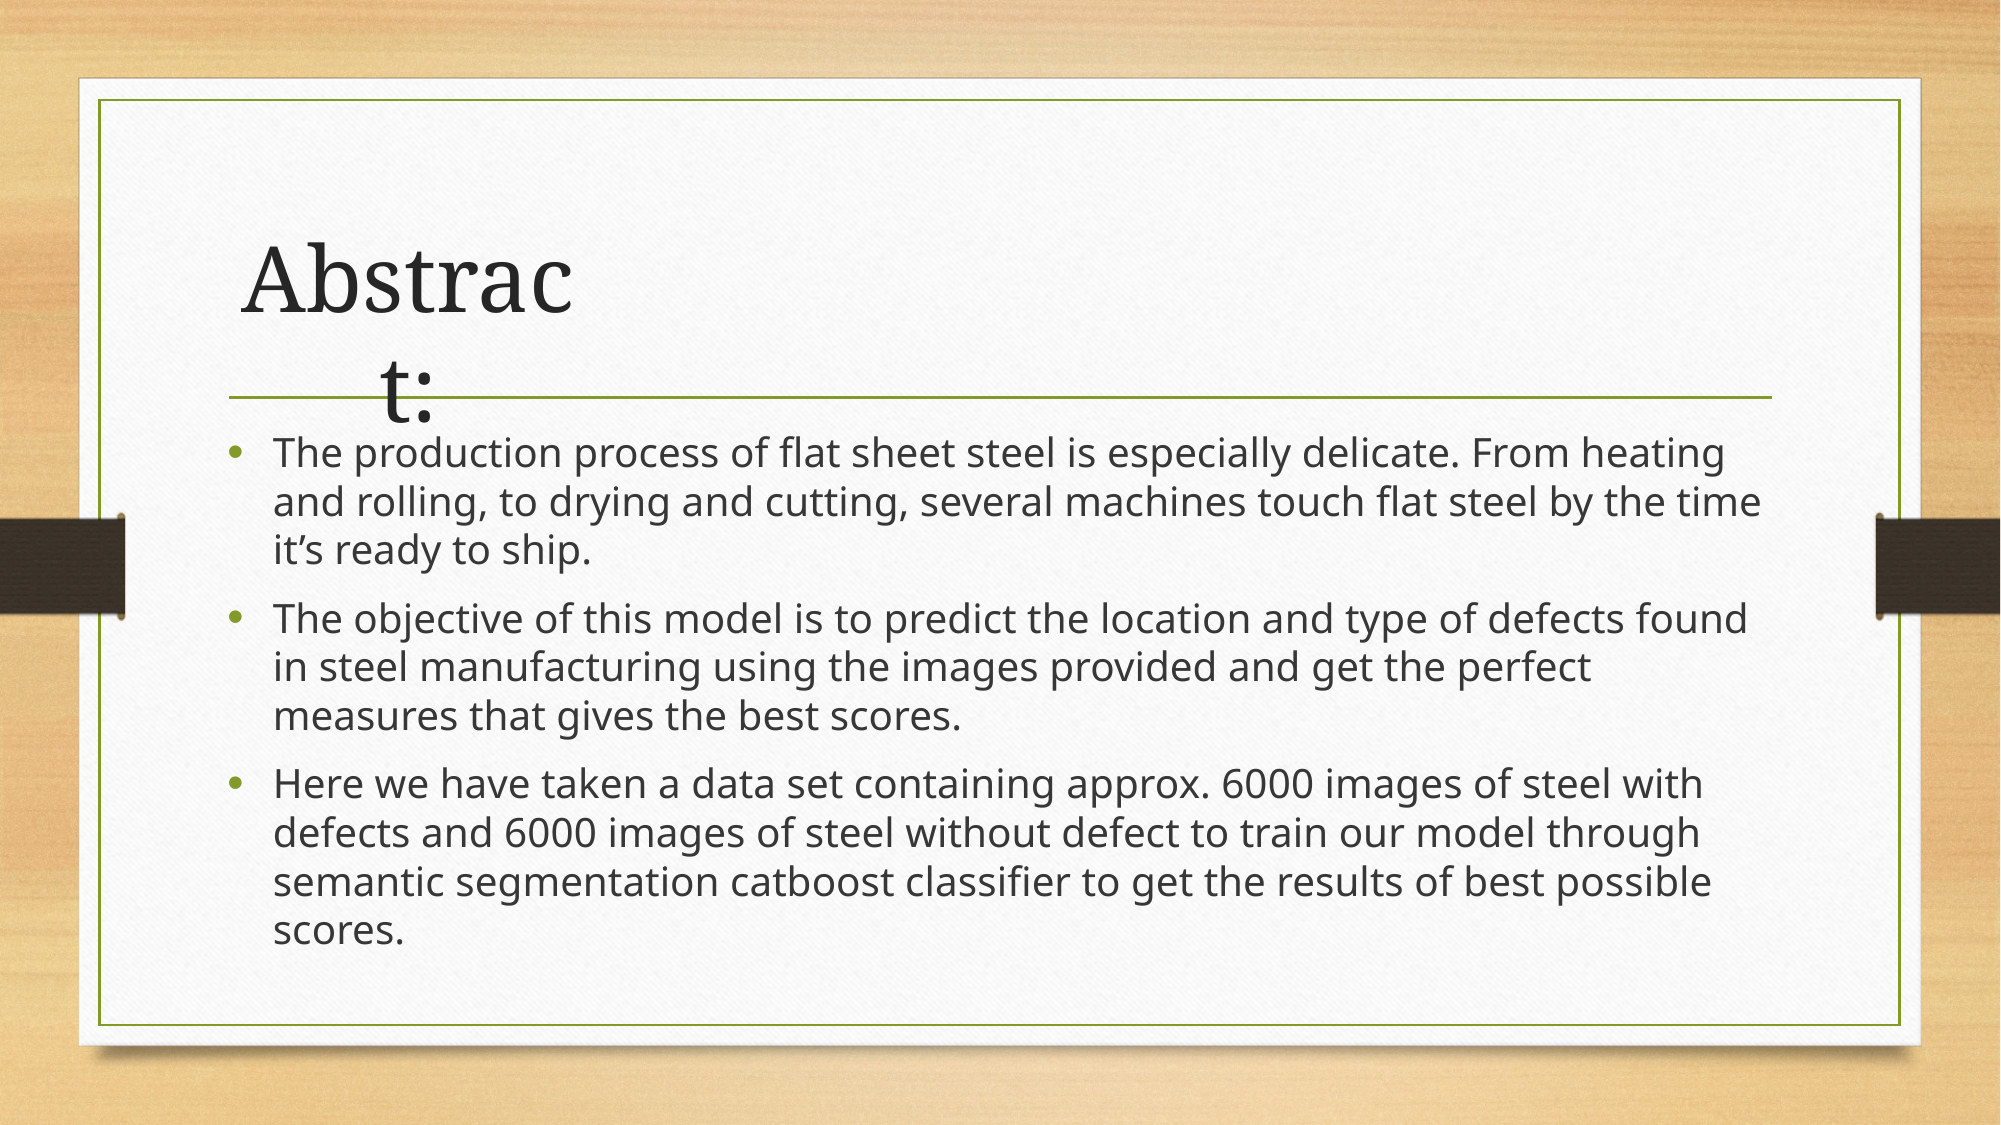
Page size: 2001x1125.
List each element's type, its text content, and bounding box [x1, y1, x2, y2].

picture [0, 0, 2001, 1125]
title Abstract: [212, 161, 605, 419]
list The production process of flat sheet steel is especially delicate. From heating and rolling, to drying and cutting, several machines touch flat steel by the time it’s ready to ship. The objective of this model is to predict the location and type of defects found in steel manufacturing using the images provided and get the perfect measures that gives the best scores. Here we have taken a data set containing approx. 6000 images of steel with defects and 6000 images of steel without defect to train our model through semantic segmentation catboost classifier to get the results of best possible scores. [212, 419, 1788, 964]
